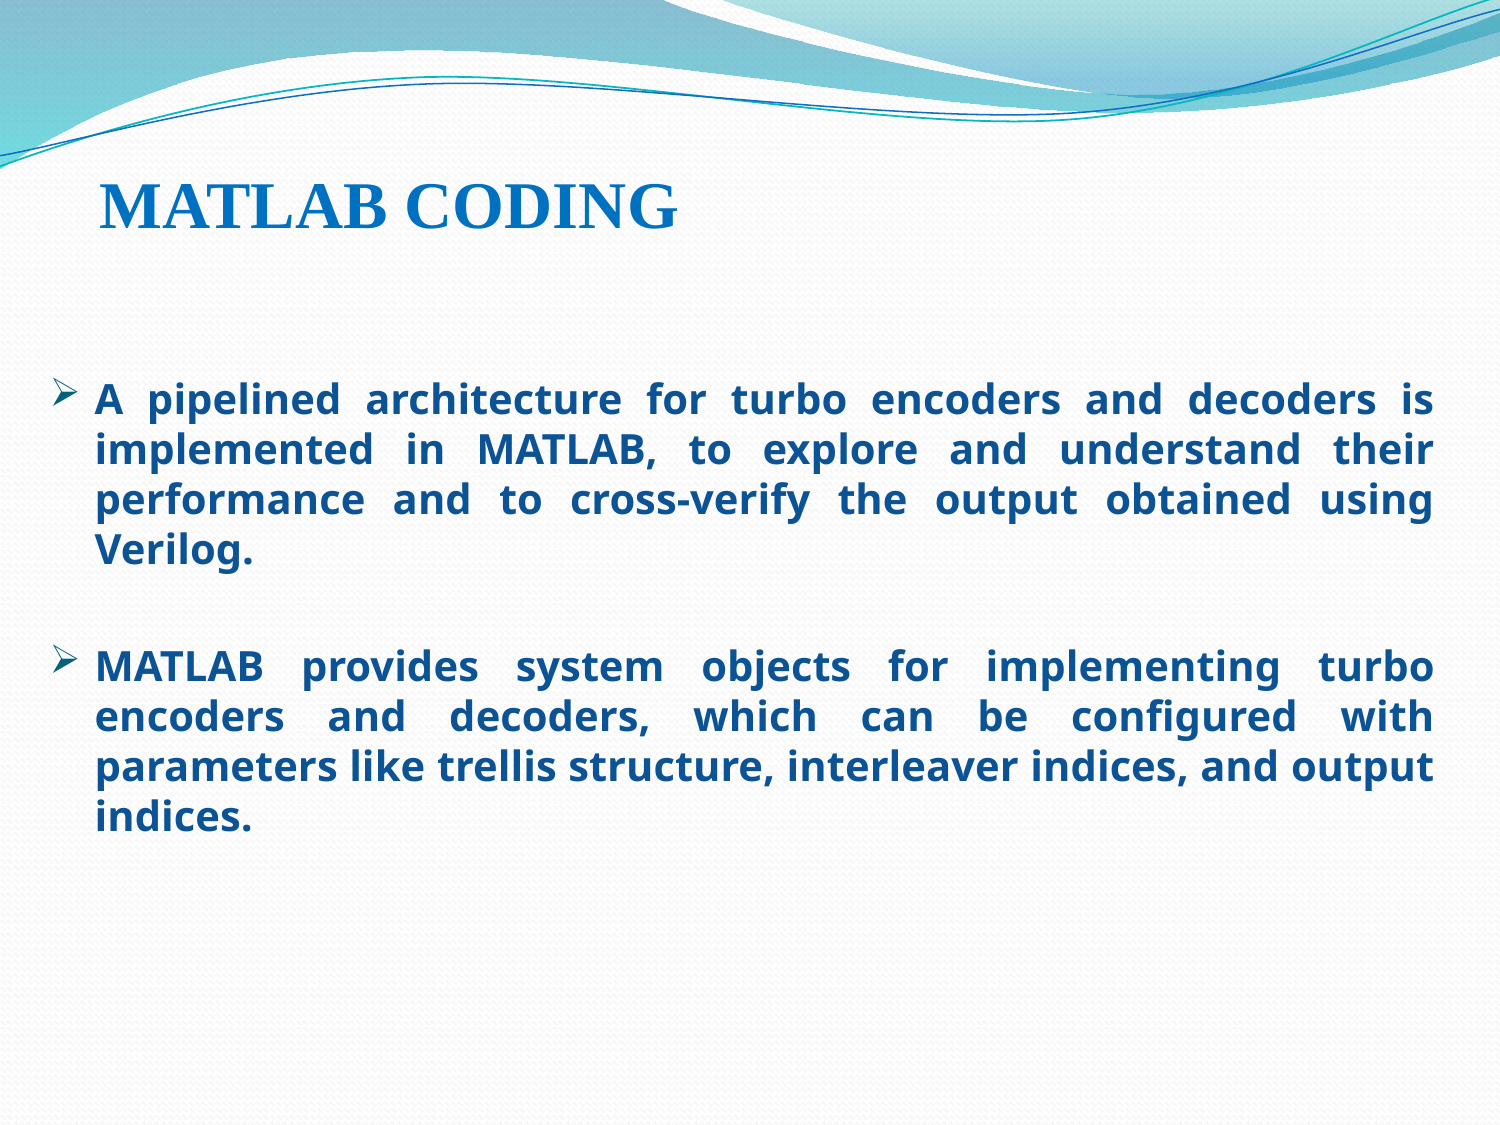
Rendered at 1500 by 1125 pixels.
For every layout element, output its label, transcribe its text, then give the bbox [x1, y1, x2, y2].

title MATLAB CODING [99, 54, 1450, 242]
list A pipelined architecture for turbo encoders and decoders is implemented in MATLAB, to explore and understand their performance and to cross-verify the output obtained using Verilog. MATLAB provides system objects for implementing turbo encoders and decoders, which can be configured with parameters like trellis structure, interleaver indices, and output indices. [34, 365, 1450, 1125]
